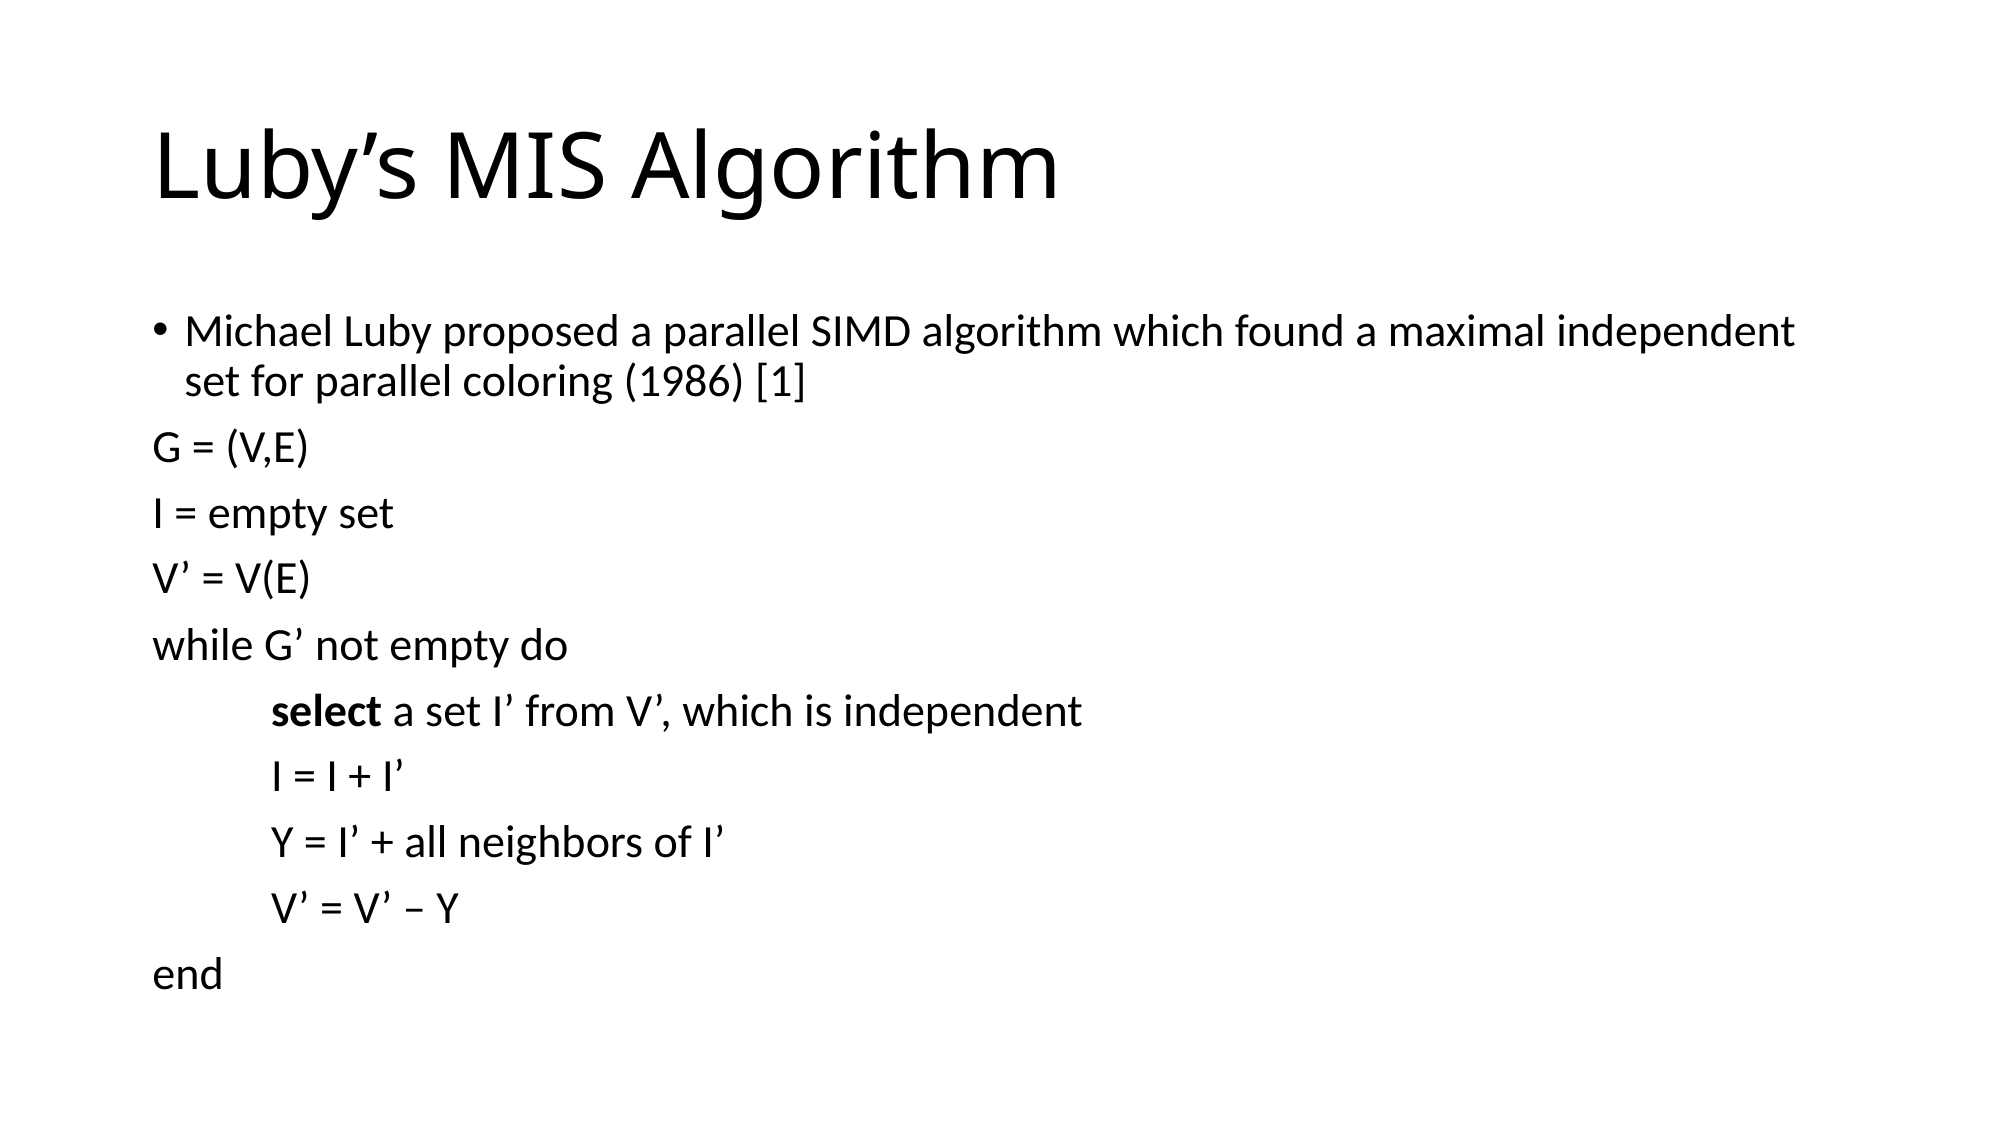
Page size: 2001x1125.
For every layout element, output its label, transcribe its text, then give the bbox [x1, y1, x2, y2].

list Michael Luby proposed a parallel SIMD algorithm which found a maximal independent set for parallel coloring (1986) [1] G = (V,E) I = empty set V’ = V(E) while G’ not empty do select a set I’ from V’, which is independent I = I + I’ Y = I’ + all neighbors of I’ V’ = V’ – Y end [137, 299, 1863, 1014]
title Luby’s MIS Algorithm [137, 59, 1863, 278]
